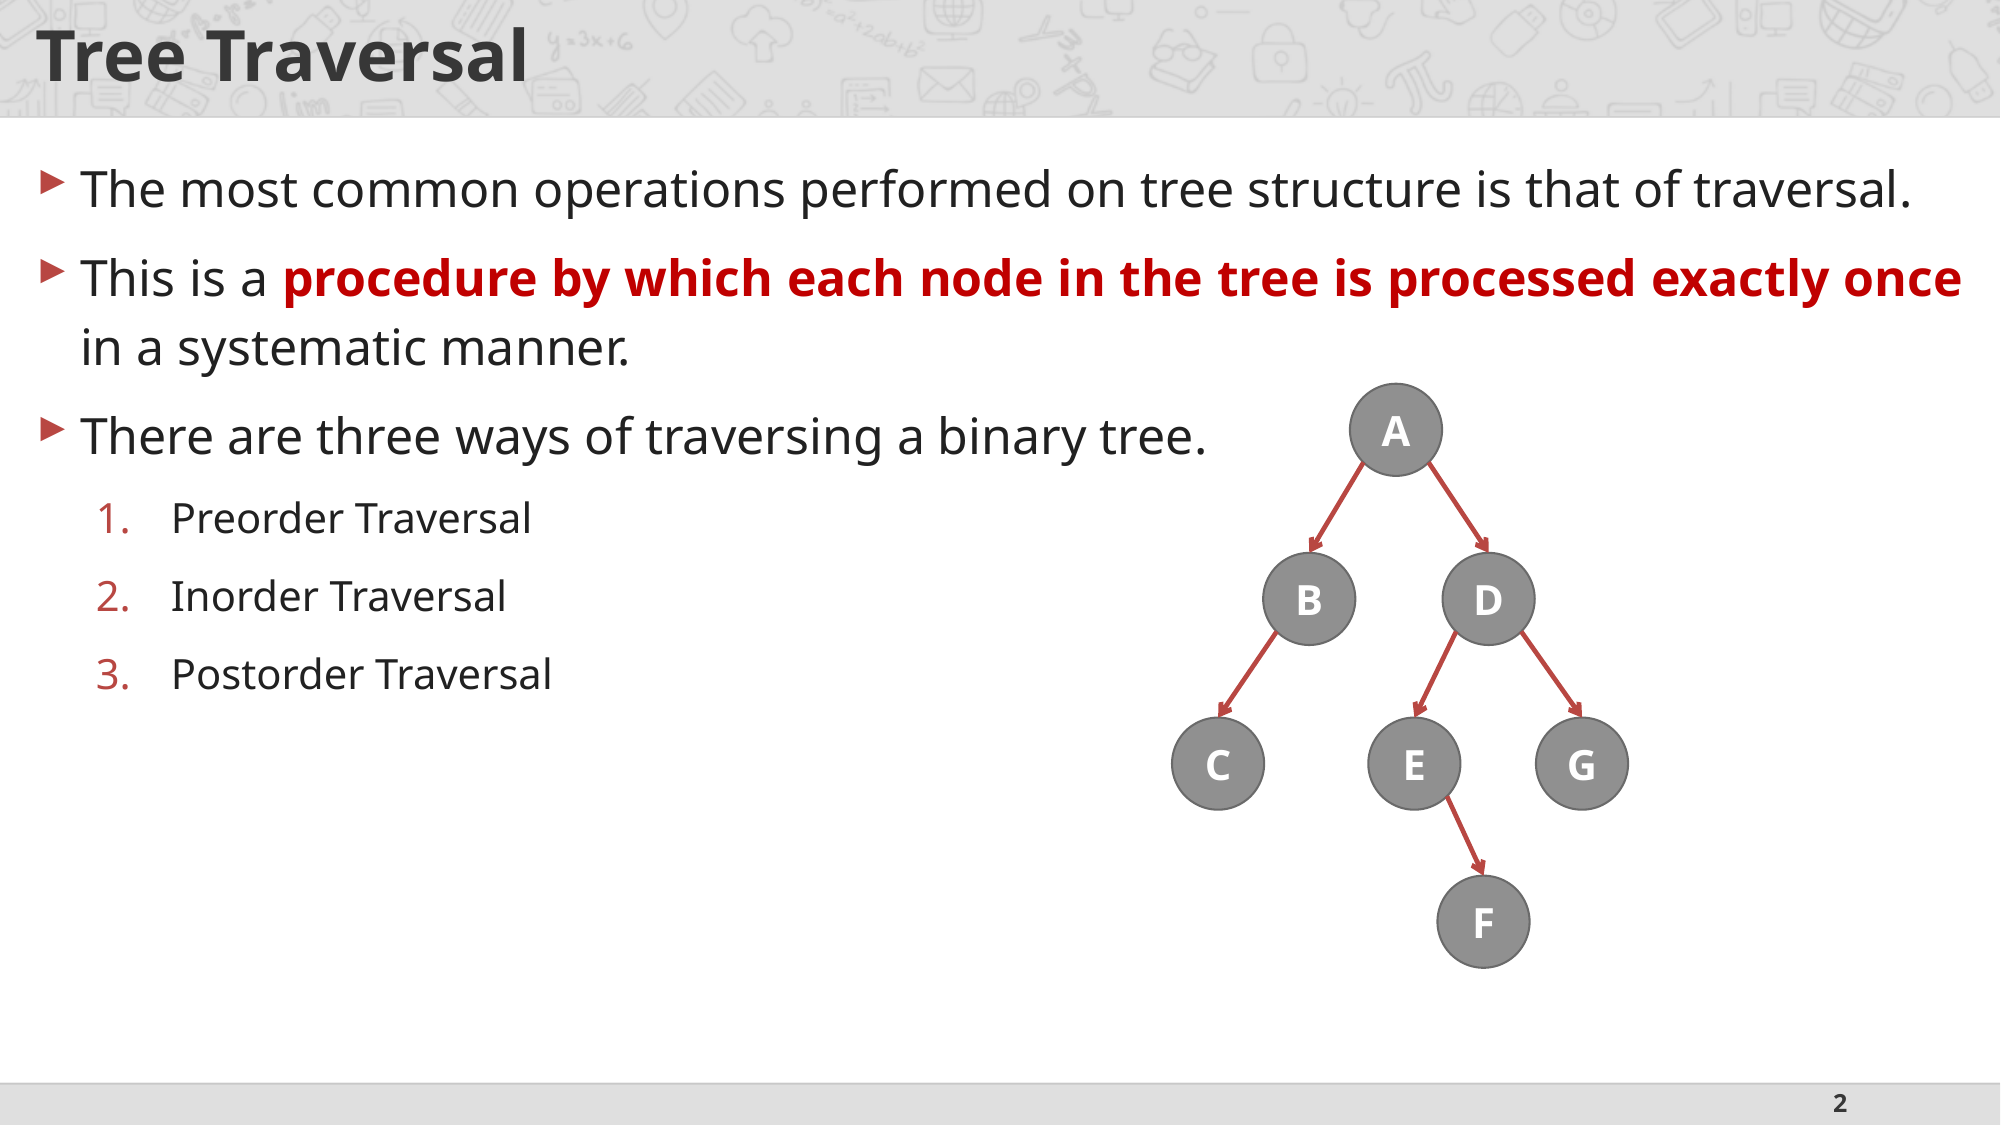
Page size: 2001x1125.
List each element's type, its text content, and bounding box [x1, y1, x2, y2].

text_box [1446, 796, 1484, 876]
text_box F [1436, 874, 1531, 969]
text_box E [1367, 716, 1462, 811]
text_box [1218, 631, 1277, 718]
text_box A [1348, 382, 1444, 477]
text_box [1428, 462, 1489, 553]
text_box B [1262, 551, 1357, 647]
text_box D [1441, 551, 1536, 647]
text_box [1414, 631, 1457, 718]
text_box G [1534, 716, 1630, 811]
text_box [1521, 631, 1583, 718]
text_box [1309, 462, 1364, 553]
text_box C [1170, 716, 1266, 811]
title Tree Traversal [0, 0, 2000, 117]
list The most common operations performed on tree structure is that of traversal. This is a procedure by which each node in the tree is processed exactly once in a systematic manner. There are three ways of traversing a binary tree. Preorder Traversal Inorder Traversal Postorder Traversal [21, 141, 1979, 1059]
